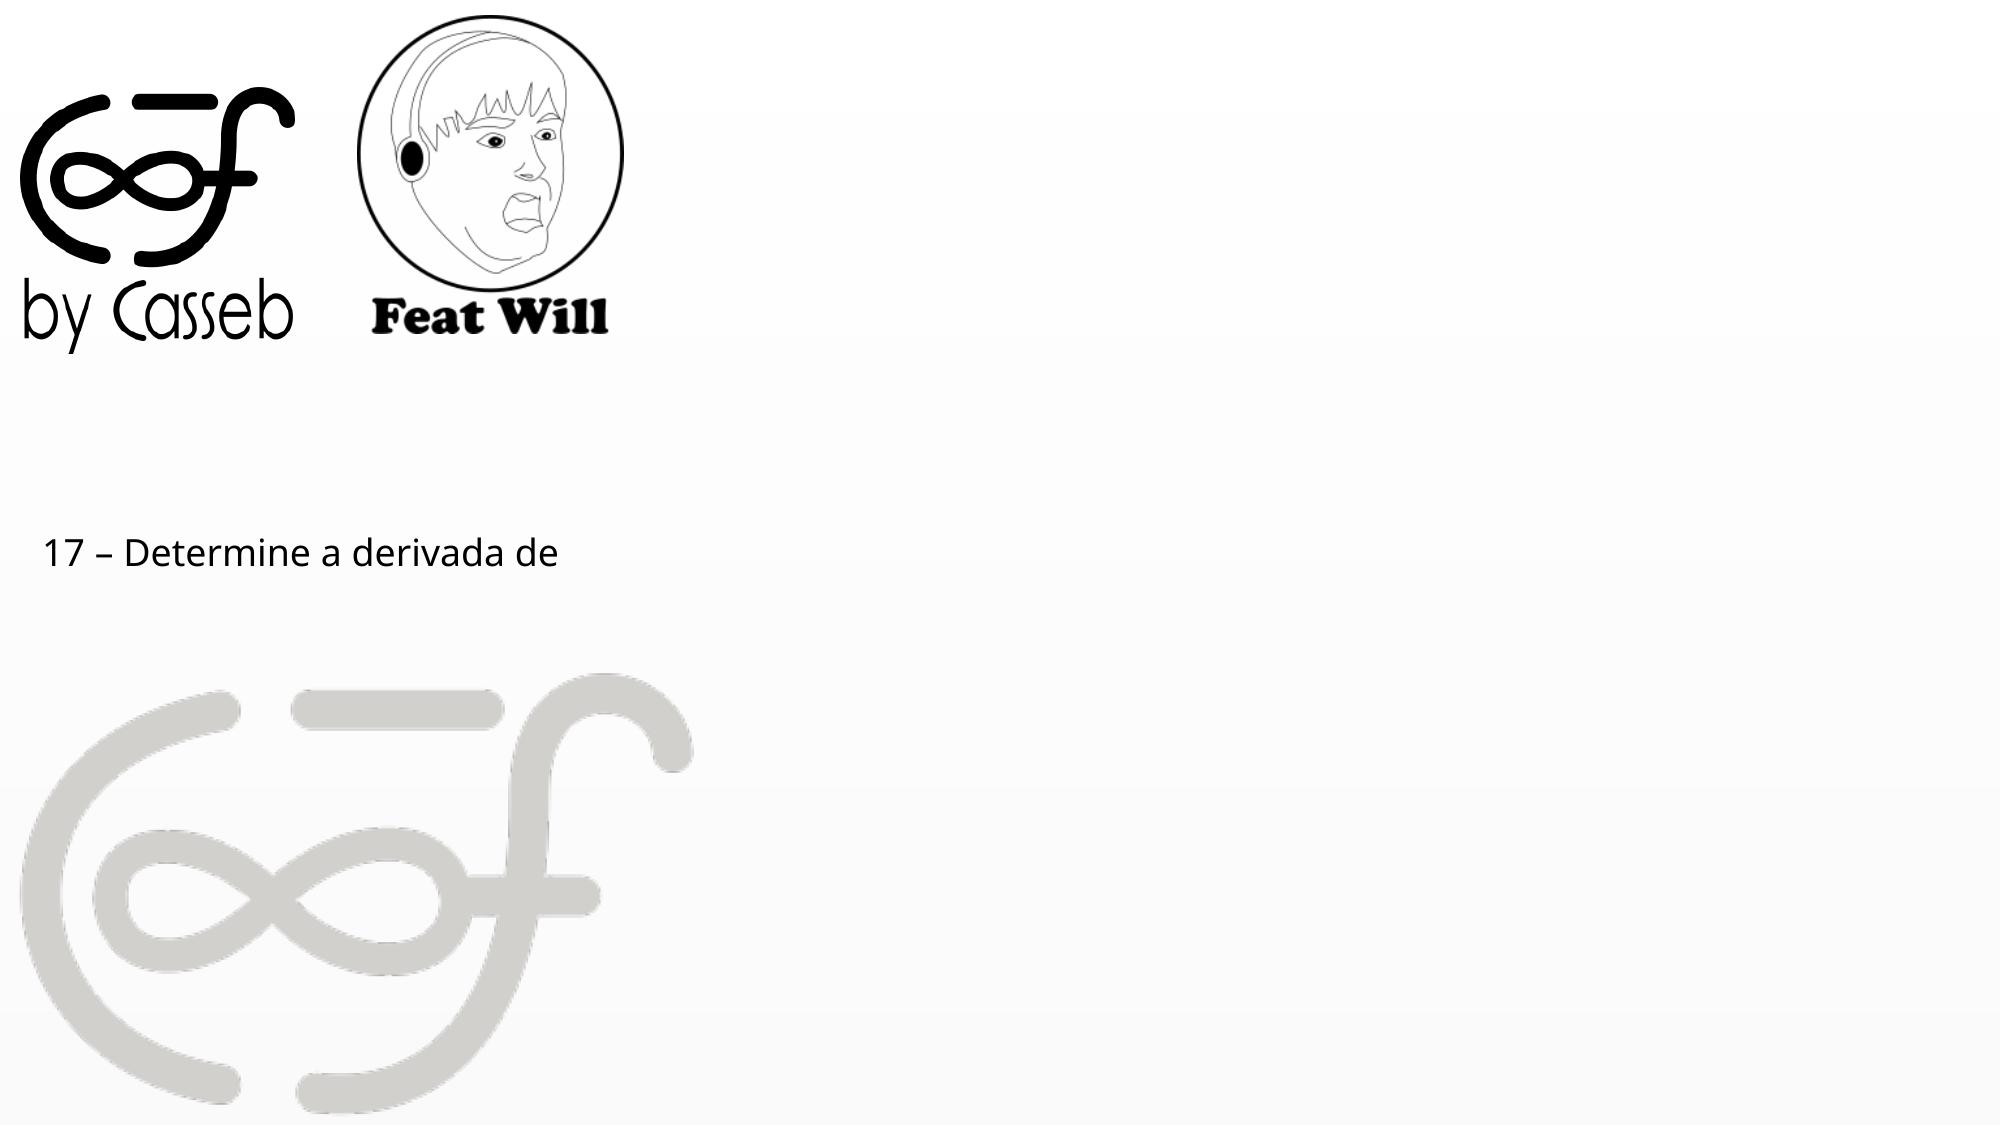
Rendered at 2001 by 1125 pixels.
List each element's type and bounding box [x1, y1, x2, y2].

picture [20, 87, 295, 354]
picture [466, 548, 478, 564]
picture [519, 548, 531, 564]
picture [357, 15, 624, 334]
picture [356, 548, 368, 564]
picture [0, 539, 715, 1125]
picture [130, 542, 145, 563]
